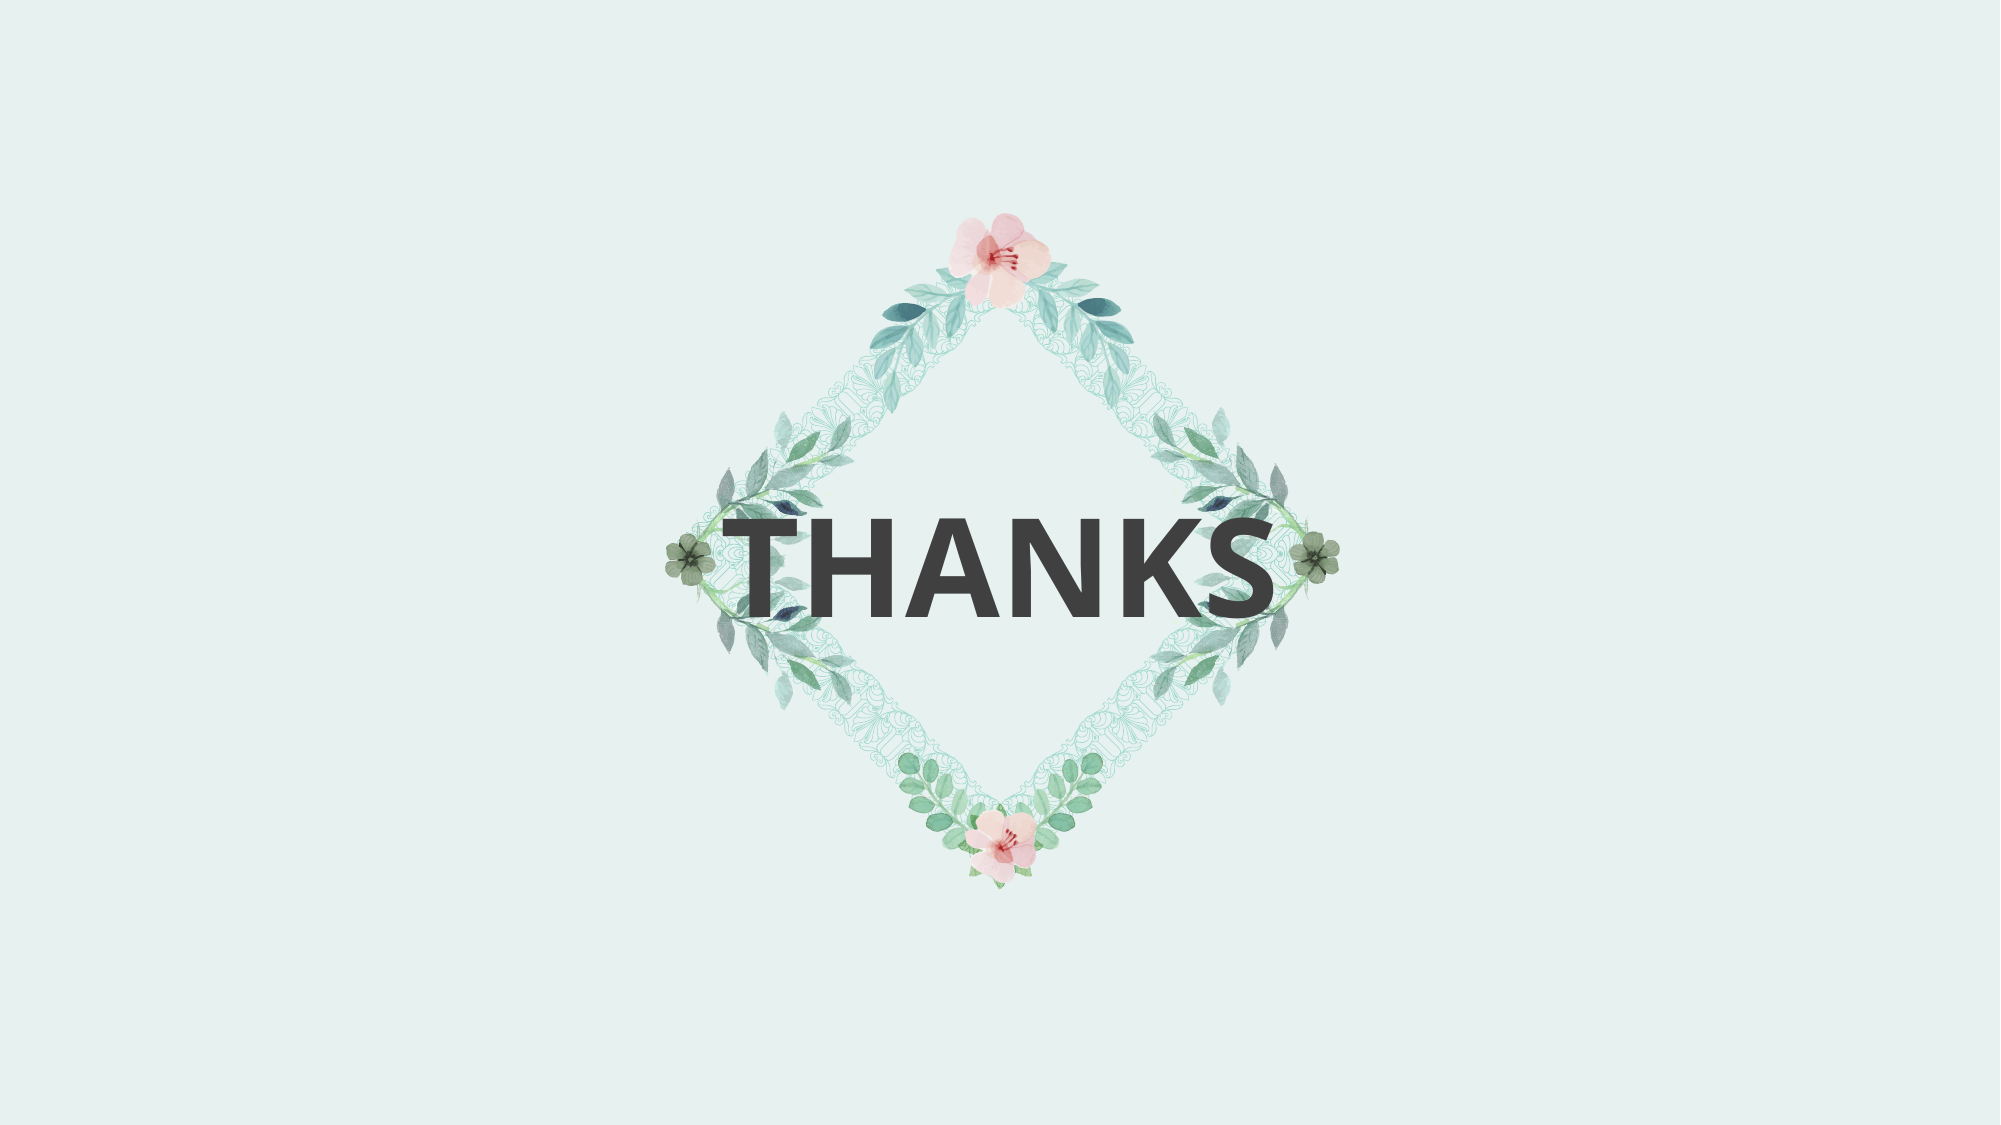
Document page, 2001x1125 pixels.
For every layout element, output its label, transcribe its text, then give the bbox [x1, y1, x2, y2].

title THANKS [589, 466, 1411, 659]
